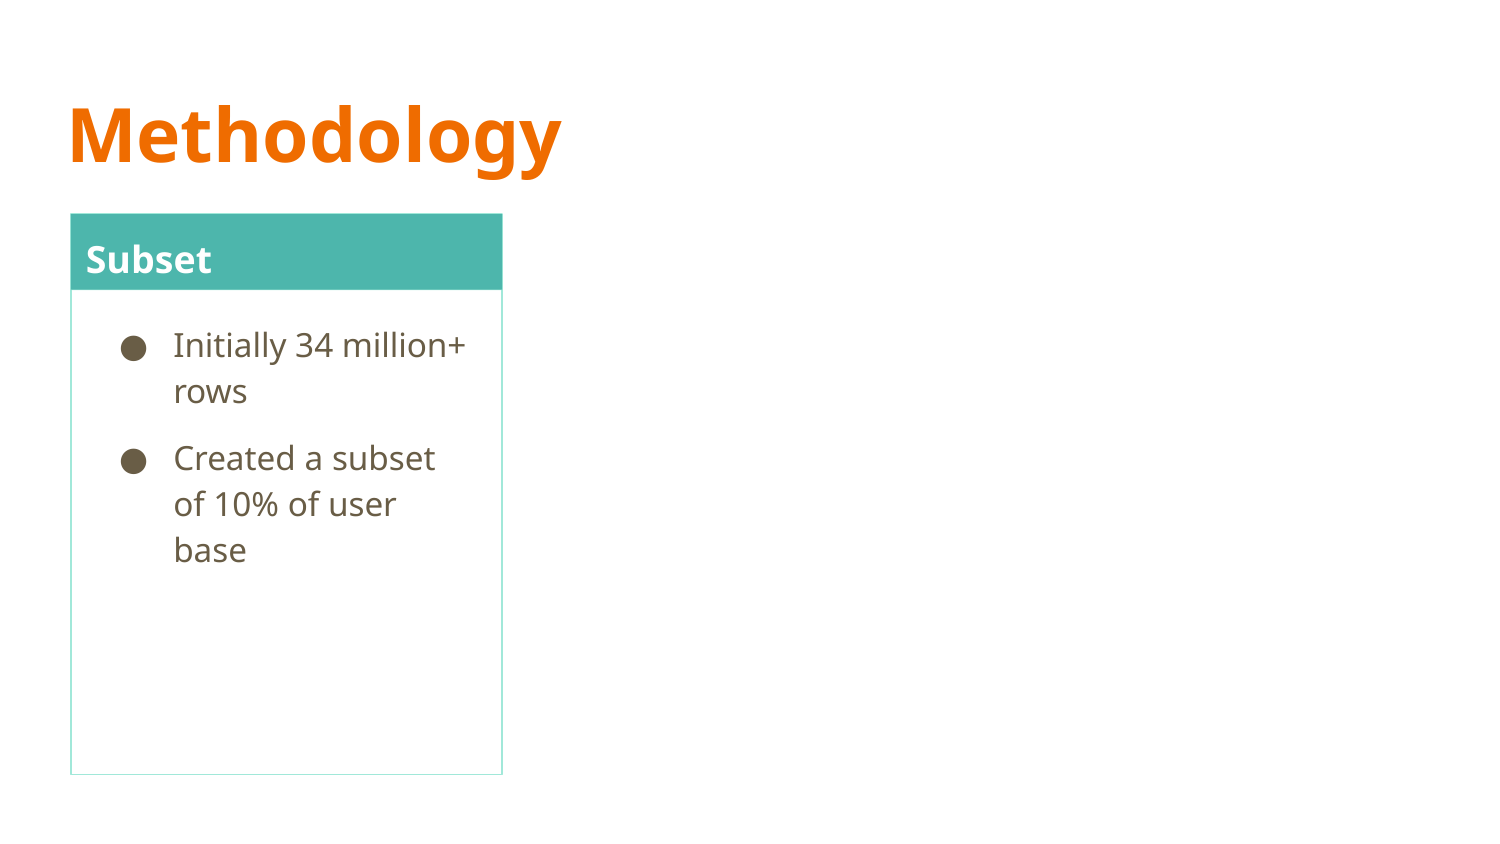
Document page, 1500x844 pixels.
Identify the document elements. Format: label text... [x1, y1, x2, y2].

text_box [70, 213, 503, 775]
title Methodology [51, 72, 1449, 189]
